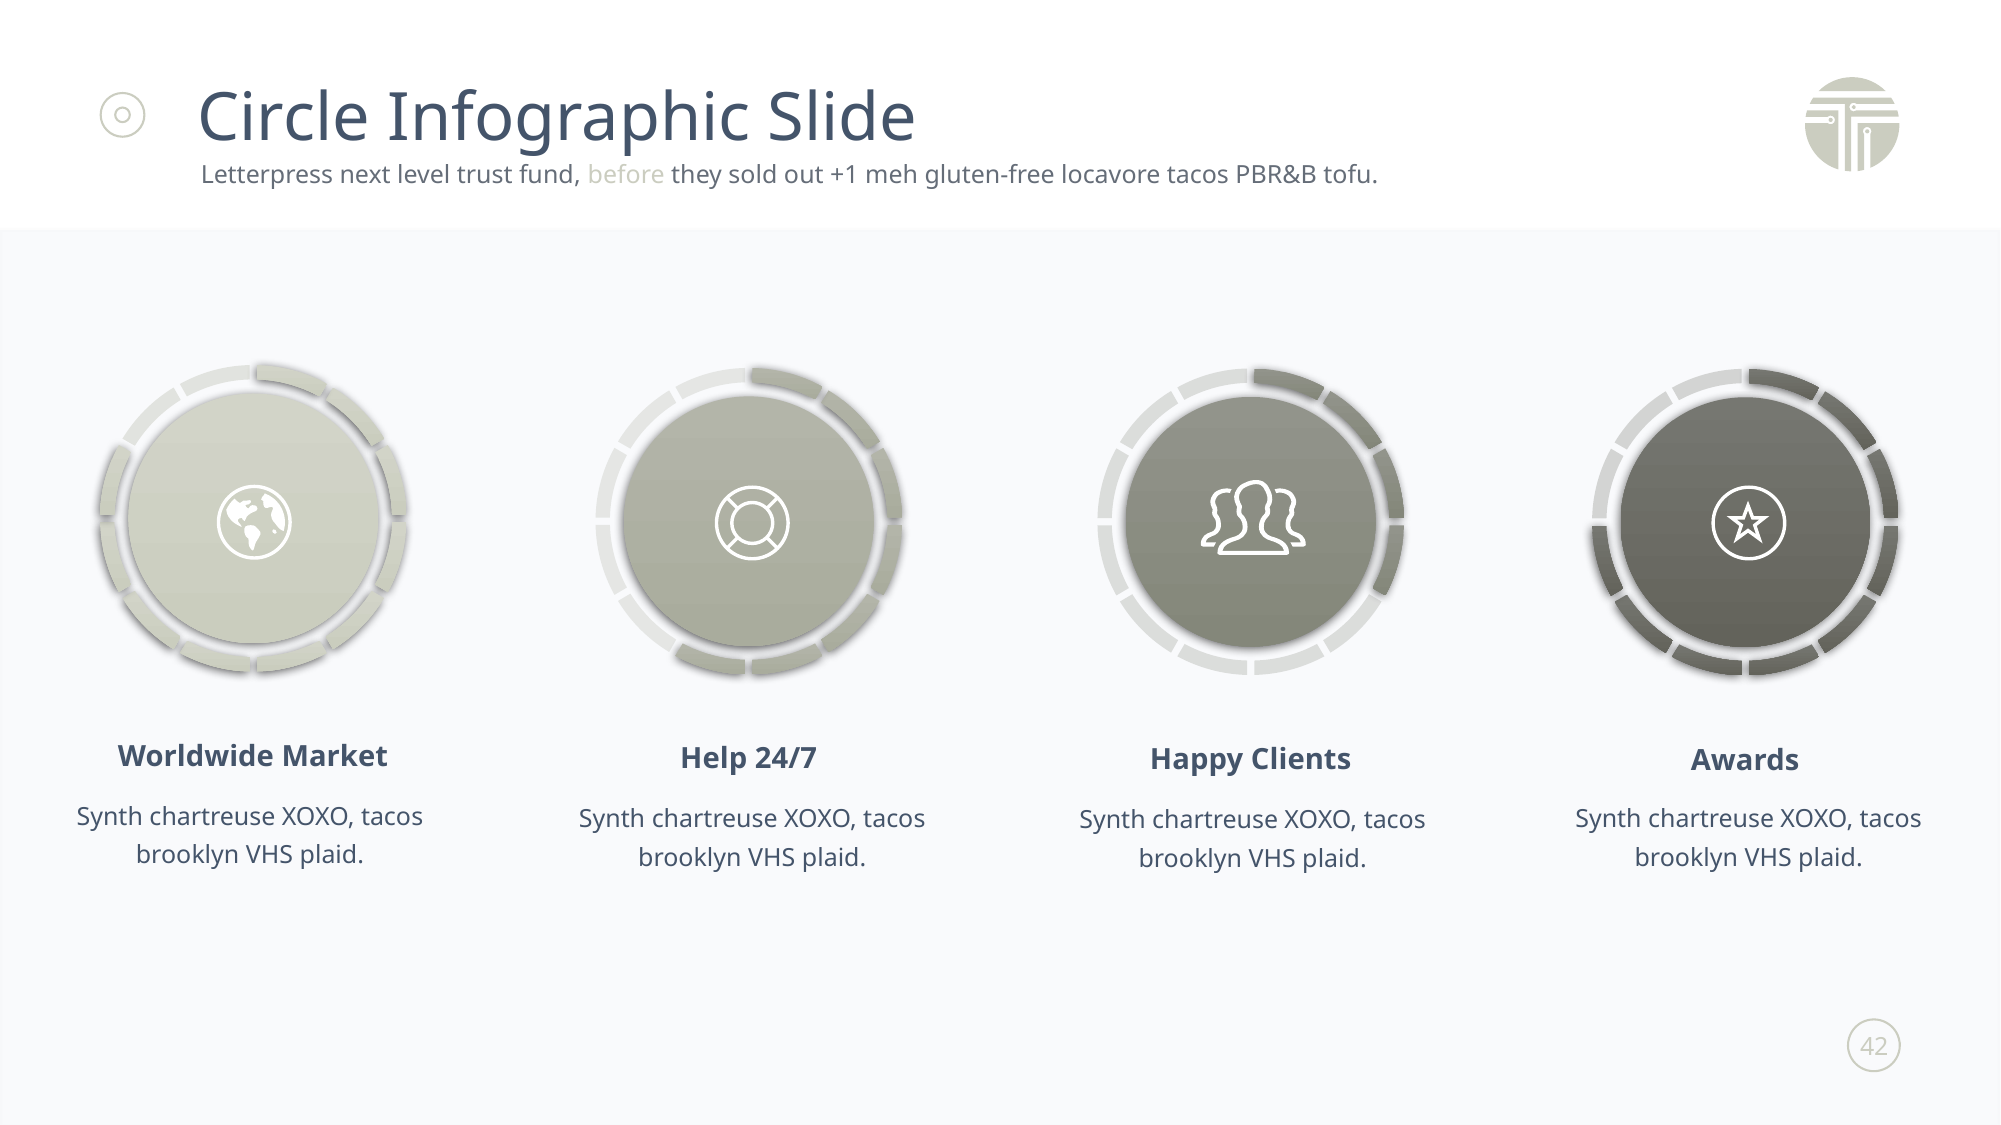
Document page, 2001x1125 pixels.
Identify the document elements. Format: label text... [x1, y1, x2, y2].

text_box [1553, 733, 1944, 881]
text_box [1057, 733, 1448, 882]
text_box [1620, 397, 1871, 647]
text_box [557, 732, 948, 881]
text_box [1097, 368, 1404, 675]
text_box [623, 396, 874, 647]
list Letterpress next level trust fund, before they sold out +1 meh gluten-free locavore tacos PBR&B tofu. [185, 154, 1694, 199]
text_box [1125, 396, 1376, 647]
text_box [55, 729, 446, 878]
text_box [1592, 368, 1899, 676]
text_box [128, 393, 379, 644]
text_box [100, 365, 407, 672]
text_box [595, 367, 902, 675]
list Circle Infographic Slide [182, 74, 1694, 155]
